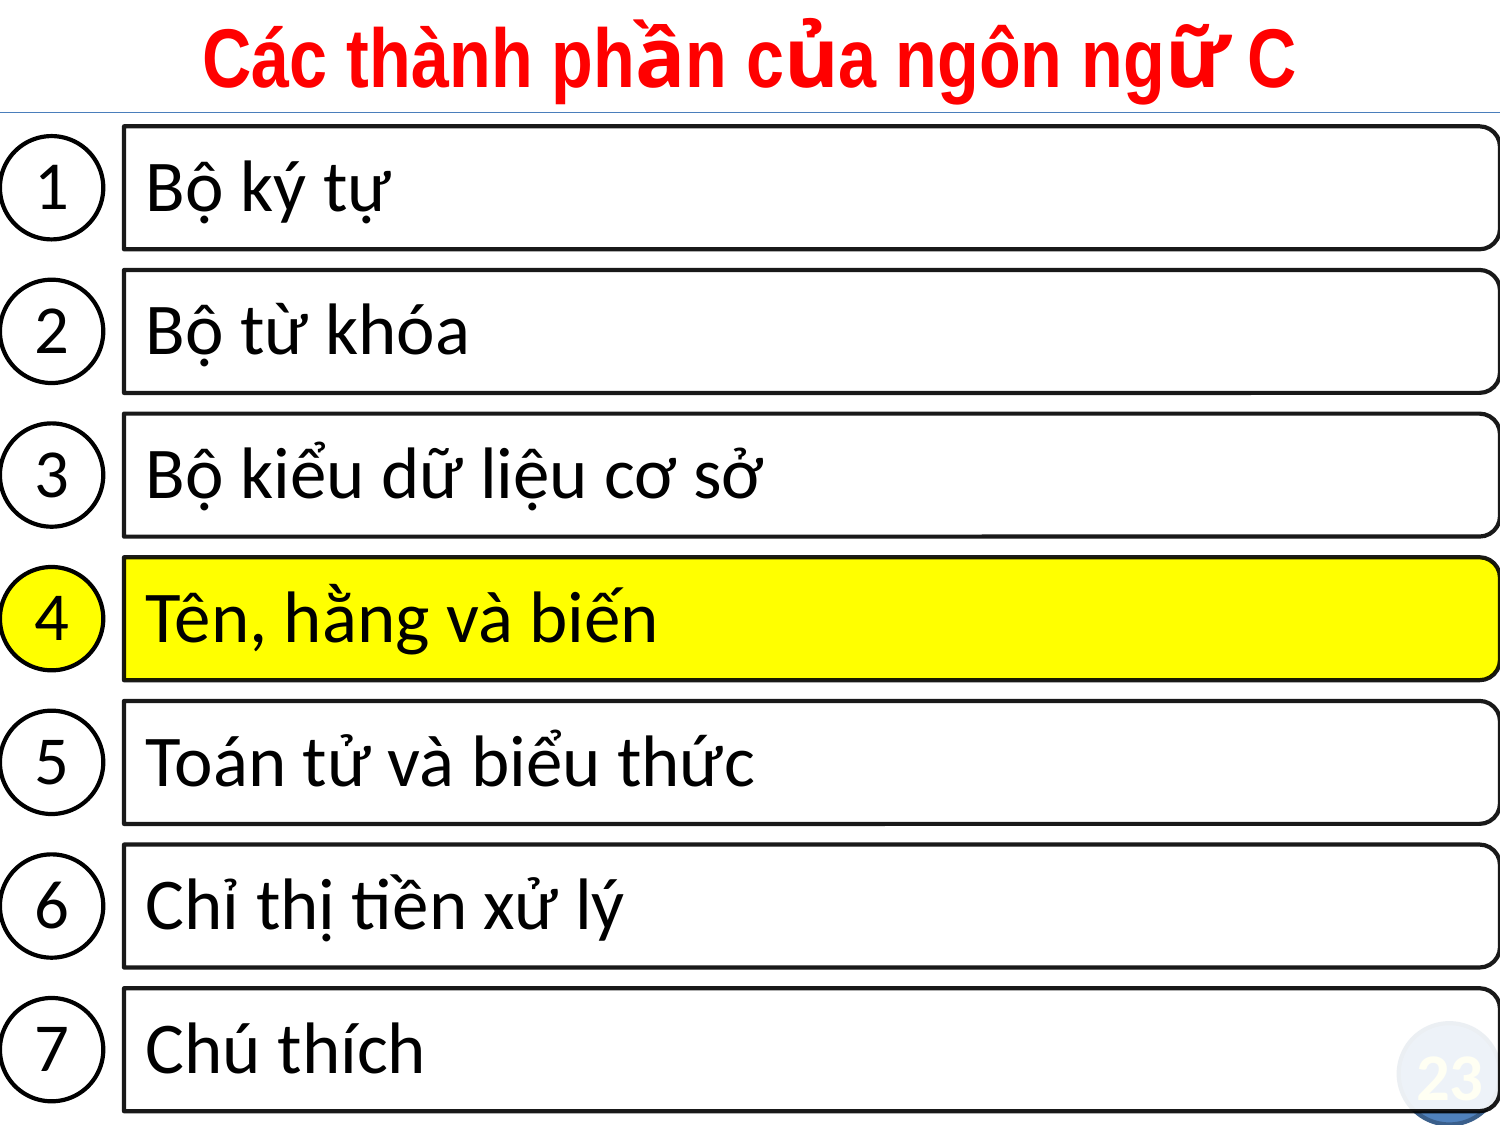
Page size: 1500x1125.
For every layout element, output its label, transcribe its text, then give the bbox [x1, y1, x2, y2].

title Các thành phần của ngôn ngữ C [0, 0, 1500, 112]
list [0, 112, 1500, 1125]
